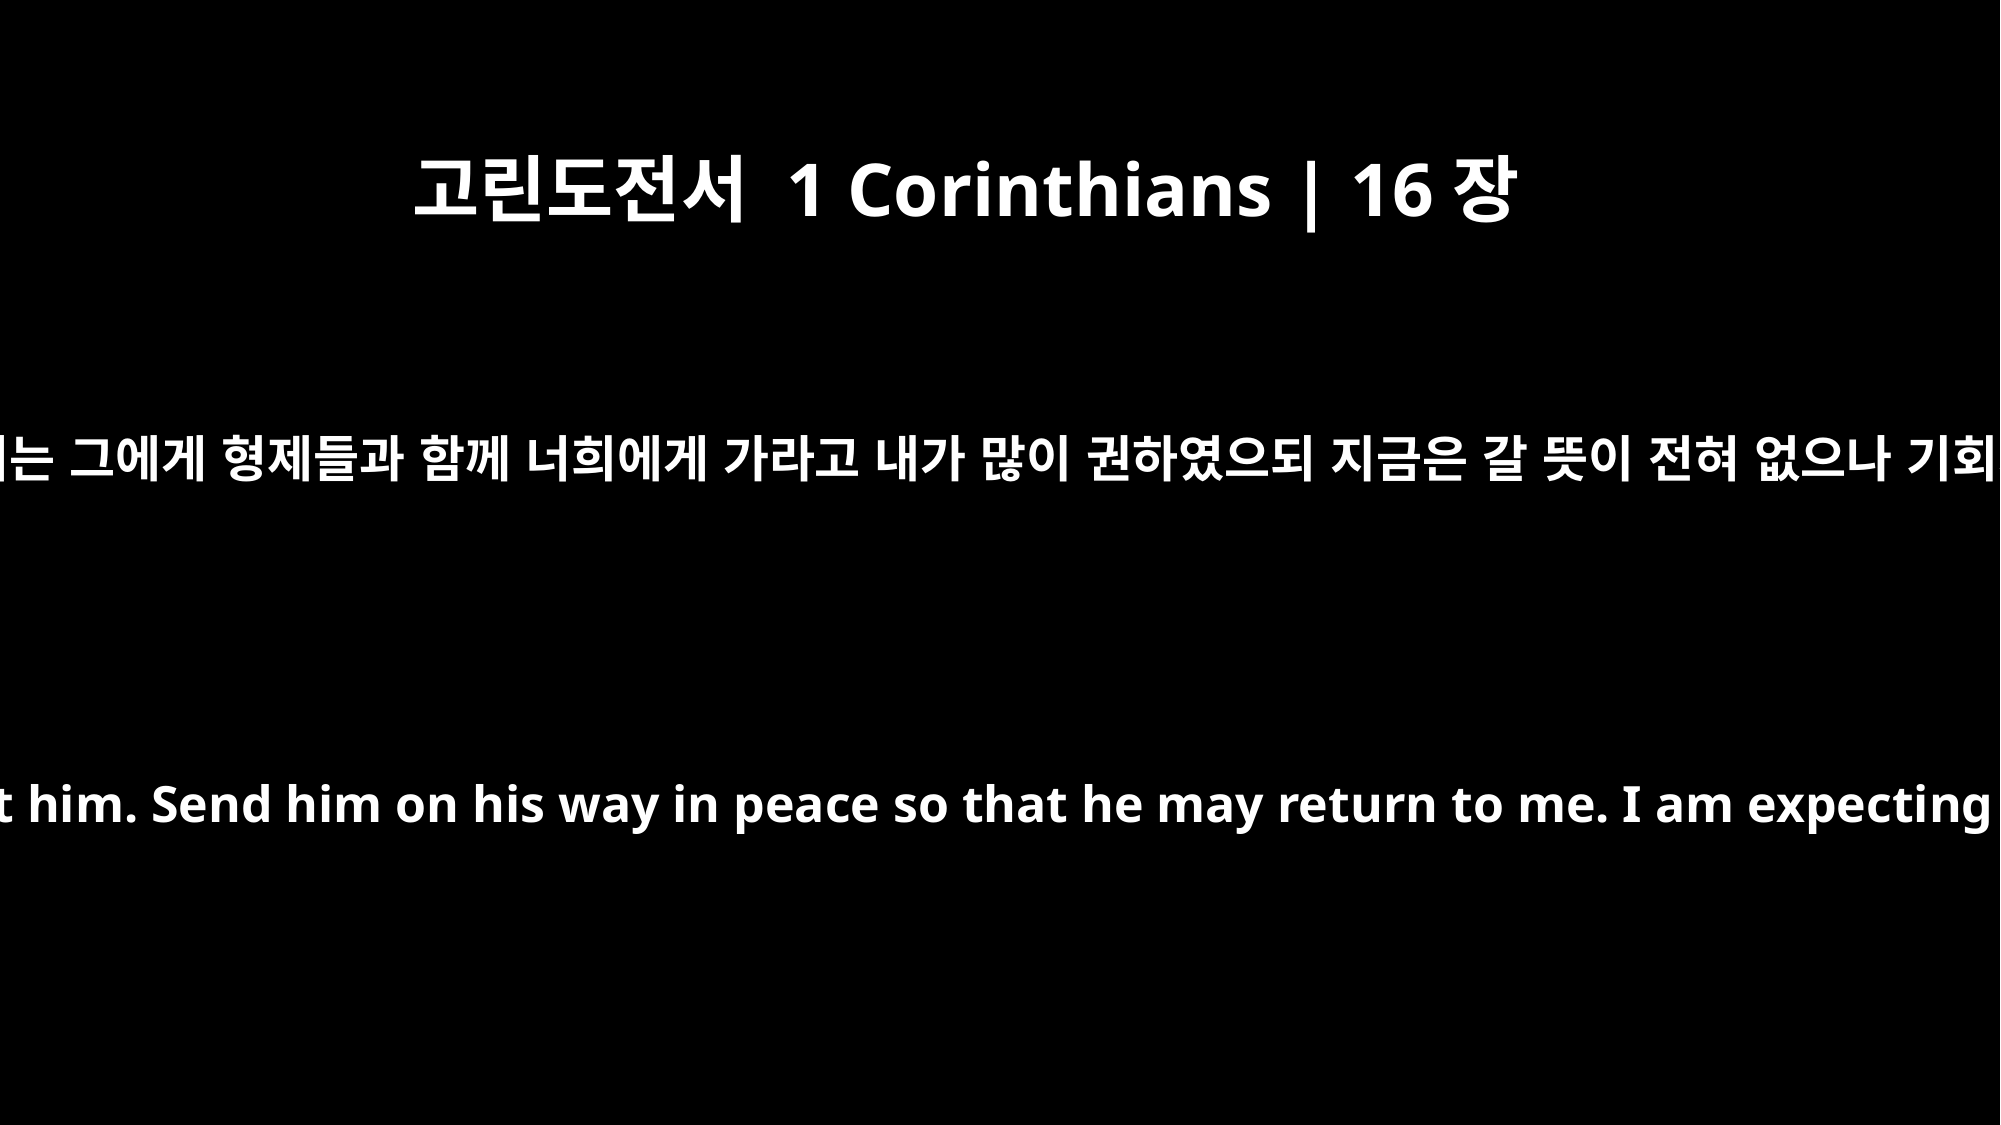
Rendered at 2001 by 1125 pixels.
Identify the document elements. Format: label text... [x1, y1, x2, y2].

text_box 고린도전서 1 Corinthians | 16장 [397, 136, 1535, 239]
text_box No one, then, should refuse to accept him. Send him on his way in peace so that he may return to me. I am expecting him along with the brothers. [0, 764, 2000, 840]
text_box 12 형제 아볼로에 대하여는 그에게 형제들과 함께 너희에게 가라고 내가 많이 권하였으되 지금은 갈 뜻이 전혀 없으나 기회가 있으면 가리라 [0, 359, 2000, 495]
